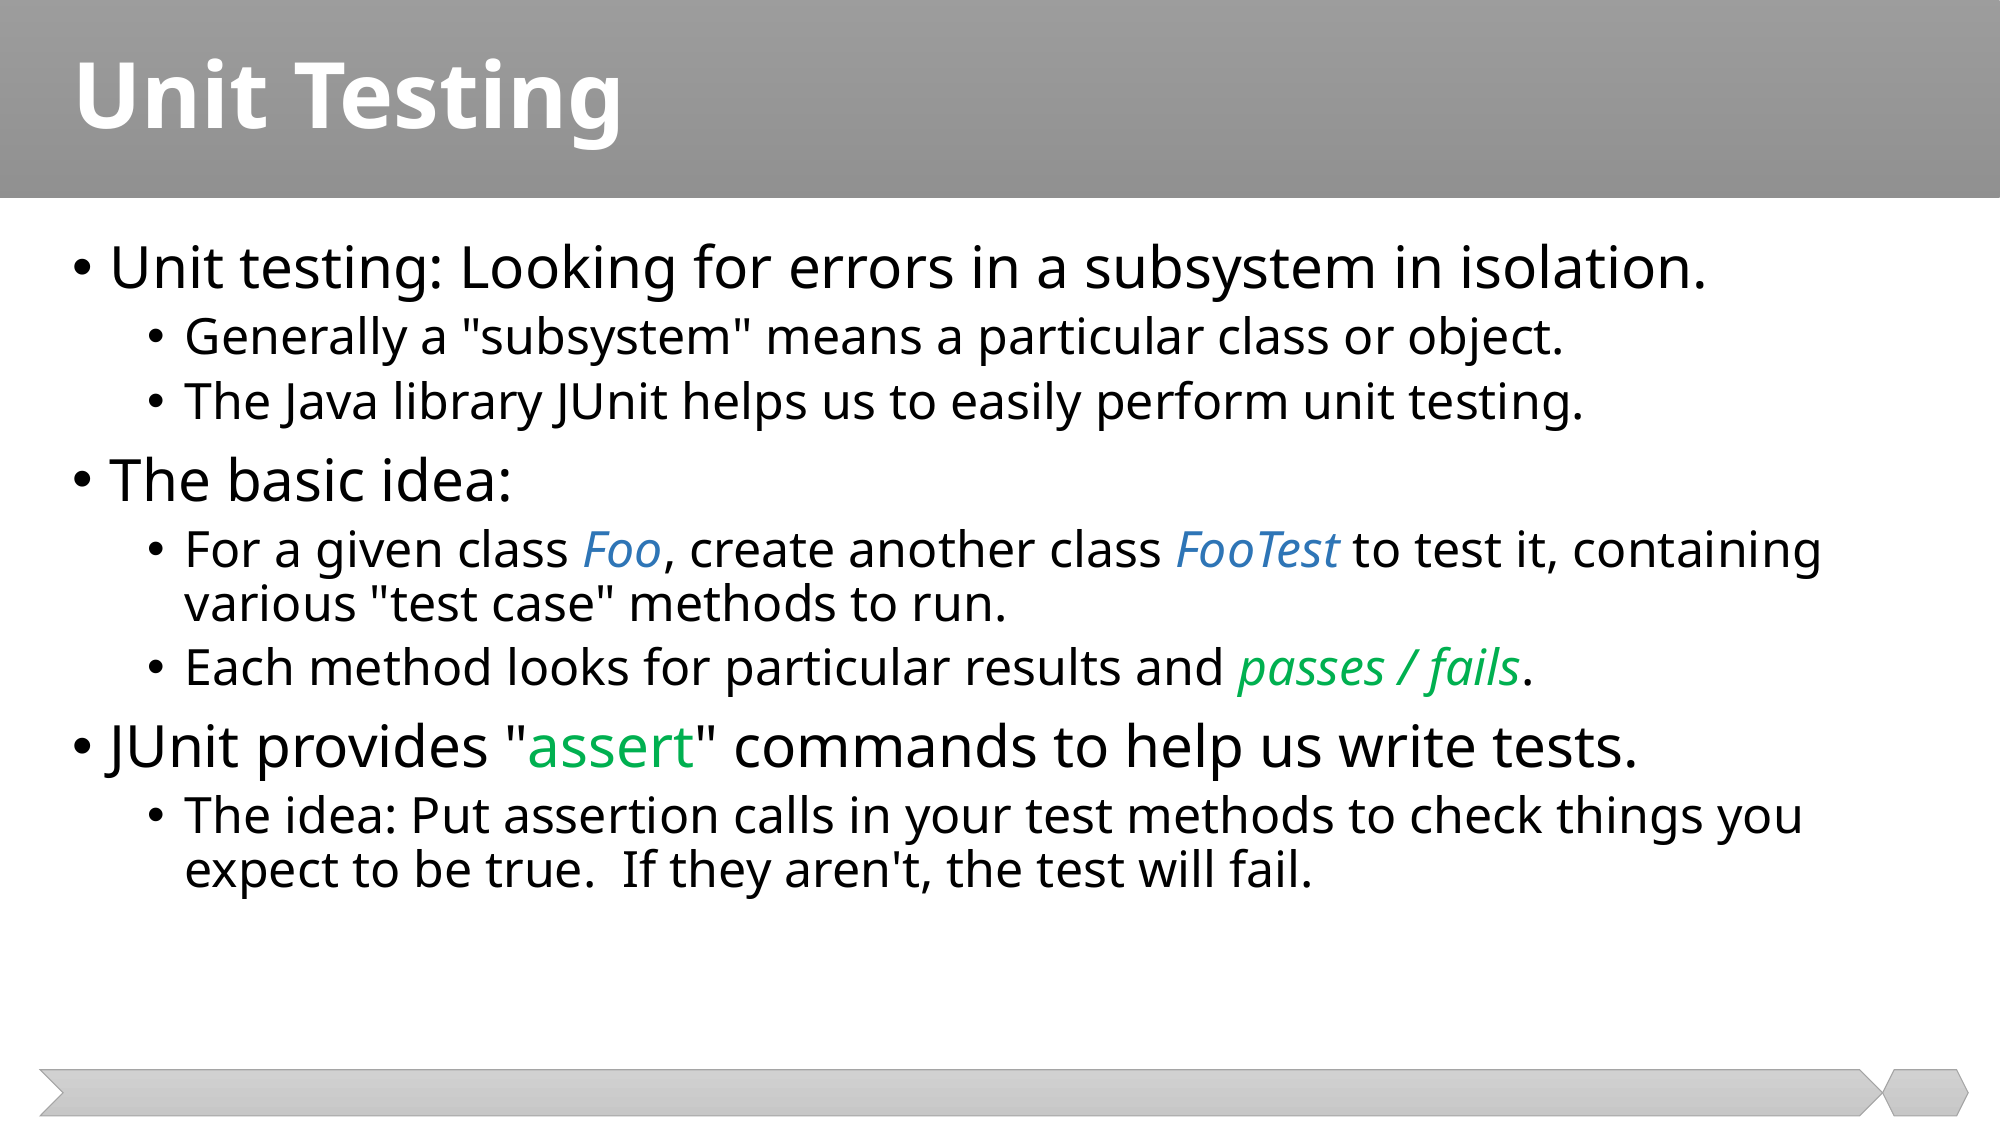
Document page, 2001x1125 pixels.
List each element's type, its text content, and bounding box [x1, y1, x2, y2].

list Unit testing: Looking for errors in a subsystem in isolation. Generally a "subsystem" means a particular class or object. The Java library JUnit helps us to easily perform unit testing. The basic idea: For a given class Foo, create another class FooTest to test it, containing various "test case" methods to run. Each method looks for particular results and passes / fails. JUnit provides "assert" commands to help us write tests. The idea: Put assertion calls in your test methods to check things you expect to be true. If they aren't, the test will fail. [56, 230, 1969, 1010]
title Unit Testing [56, 0, 1969, 199]
slide_number [1882, 1065, 1969, 1125]
